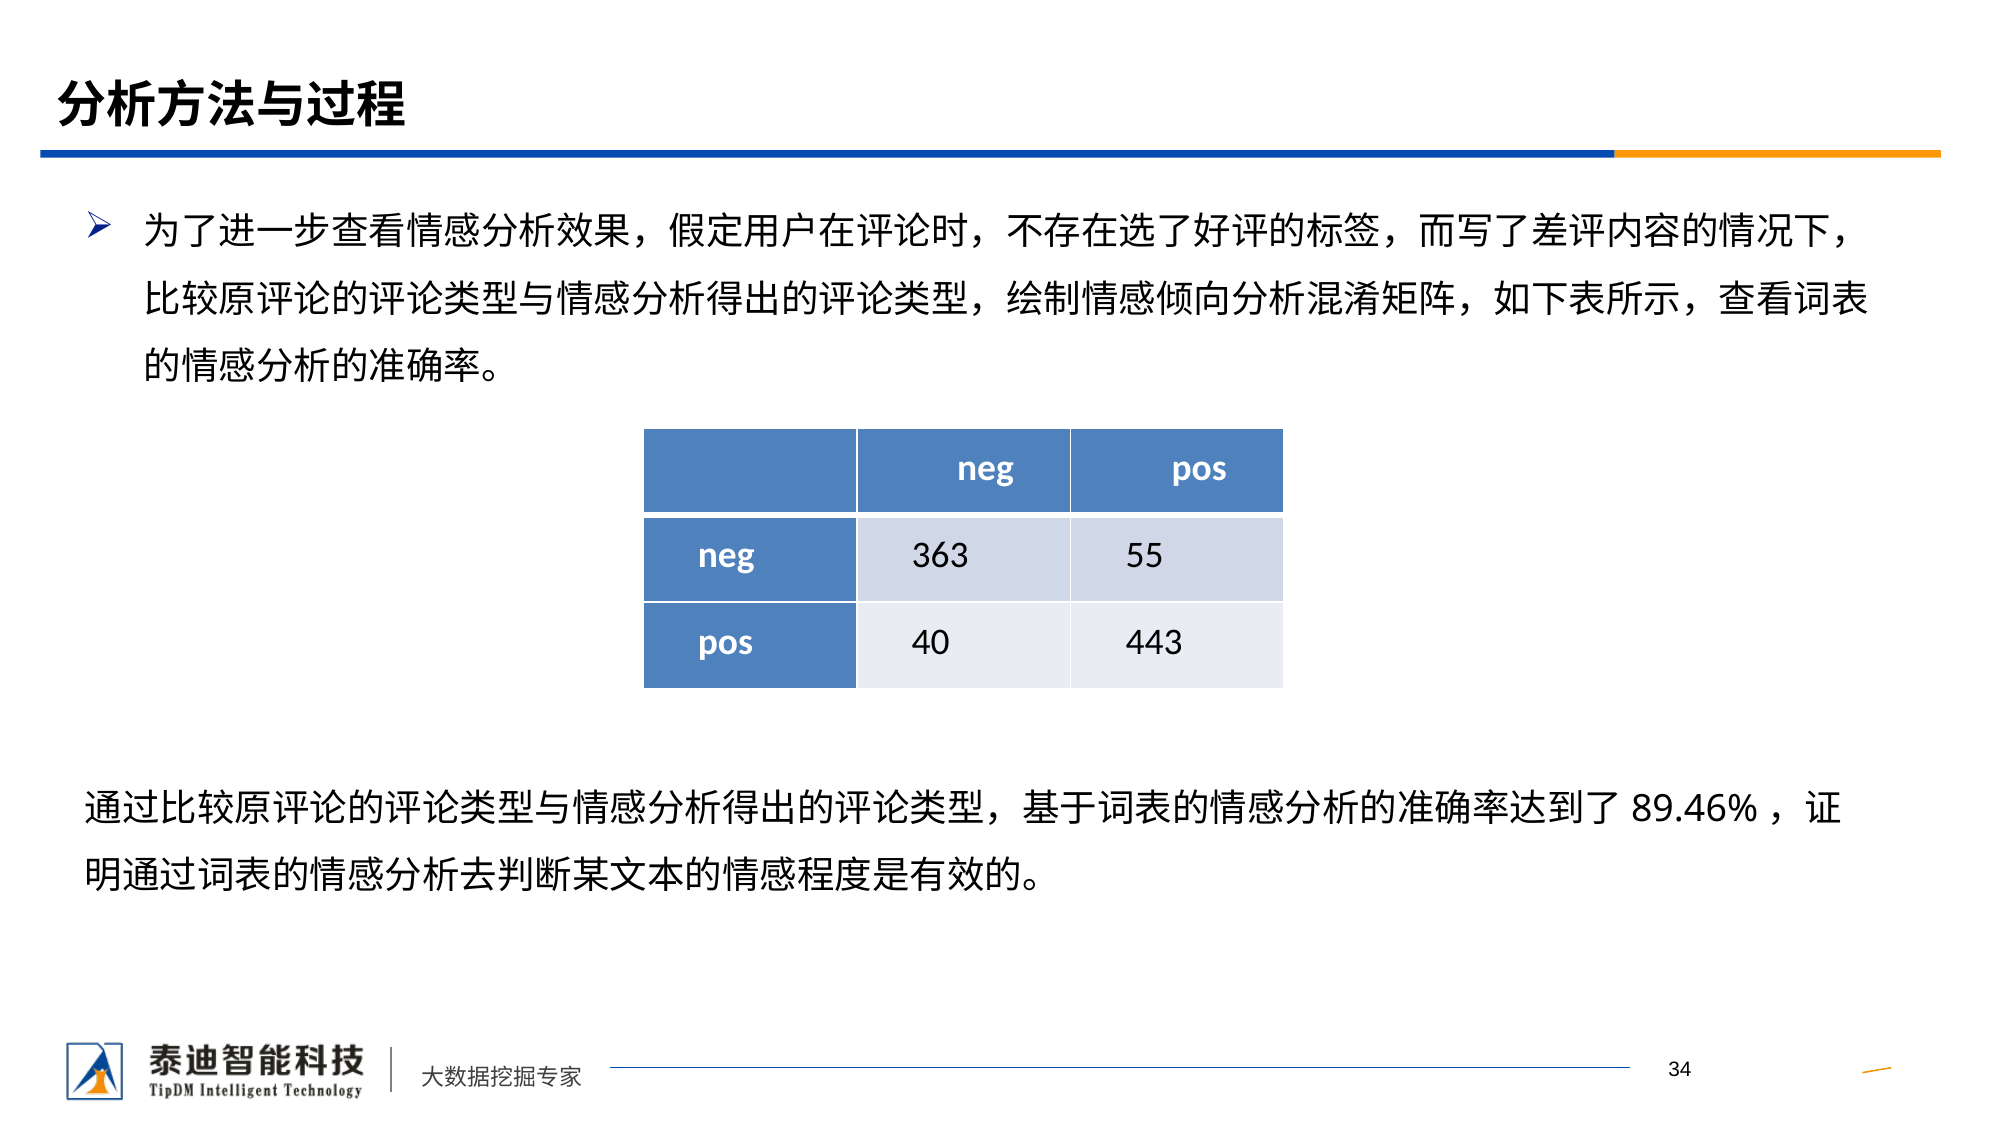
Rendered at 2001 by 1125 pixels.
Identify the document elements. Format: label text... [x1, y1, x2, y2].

table_cell 40 [858, 603, 1070, 688]
table_header pos [1071, 429, 1283, 512]
table_cell neg [644, 518, 856, 601]
list 为了进一步查看情感分析效果，假定用户在评论时，不存在选了好评的标签，而写了差评内容的情况下，比较原评论的评论类型与情感分析得出的评论类型，绘制情感倾向分析混淆矩阵，如下表所示，查看词表的情感分析的准确率。 通过比较原评论的评论类型与情感分析得出的评论类型，基于词表的情感分析的准确率达到了89.46%，证明通过词表的情感分析去判断某文本的情感程度是有效的。 [69, 176, 1892, 1005]
table_cell 363 [858, 518, 1070, 601]
table_cell pos [644, 603, 856, 688]
table_cell 55 [1071, 518, 1283, 601]
table_cell 443 [1071, 603, 1283, 688]
title 分析方法与过程 [41, 58, 1843, 146]
table_header neg [858, 429, 1070, 512]
picture [62, 1028, 368, 1107]
table_header [644, 429, 856, 512]
